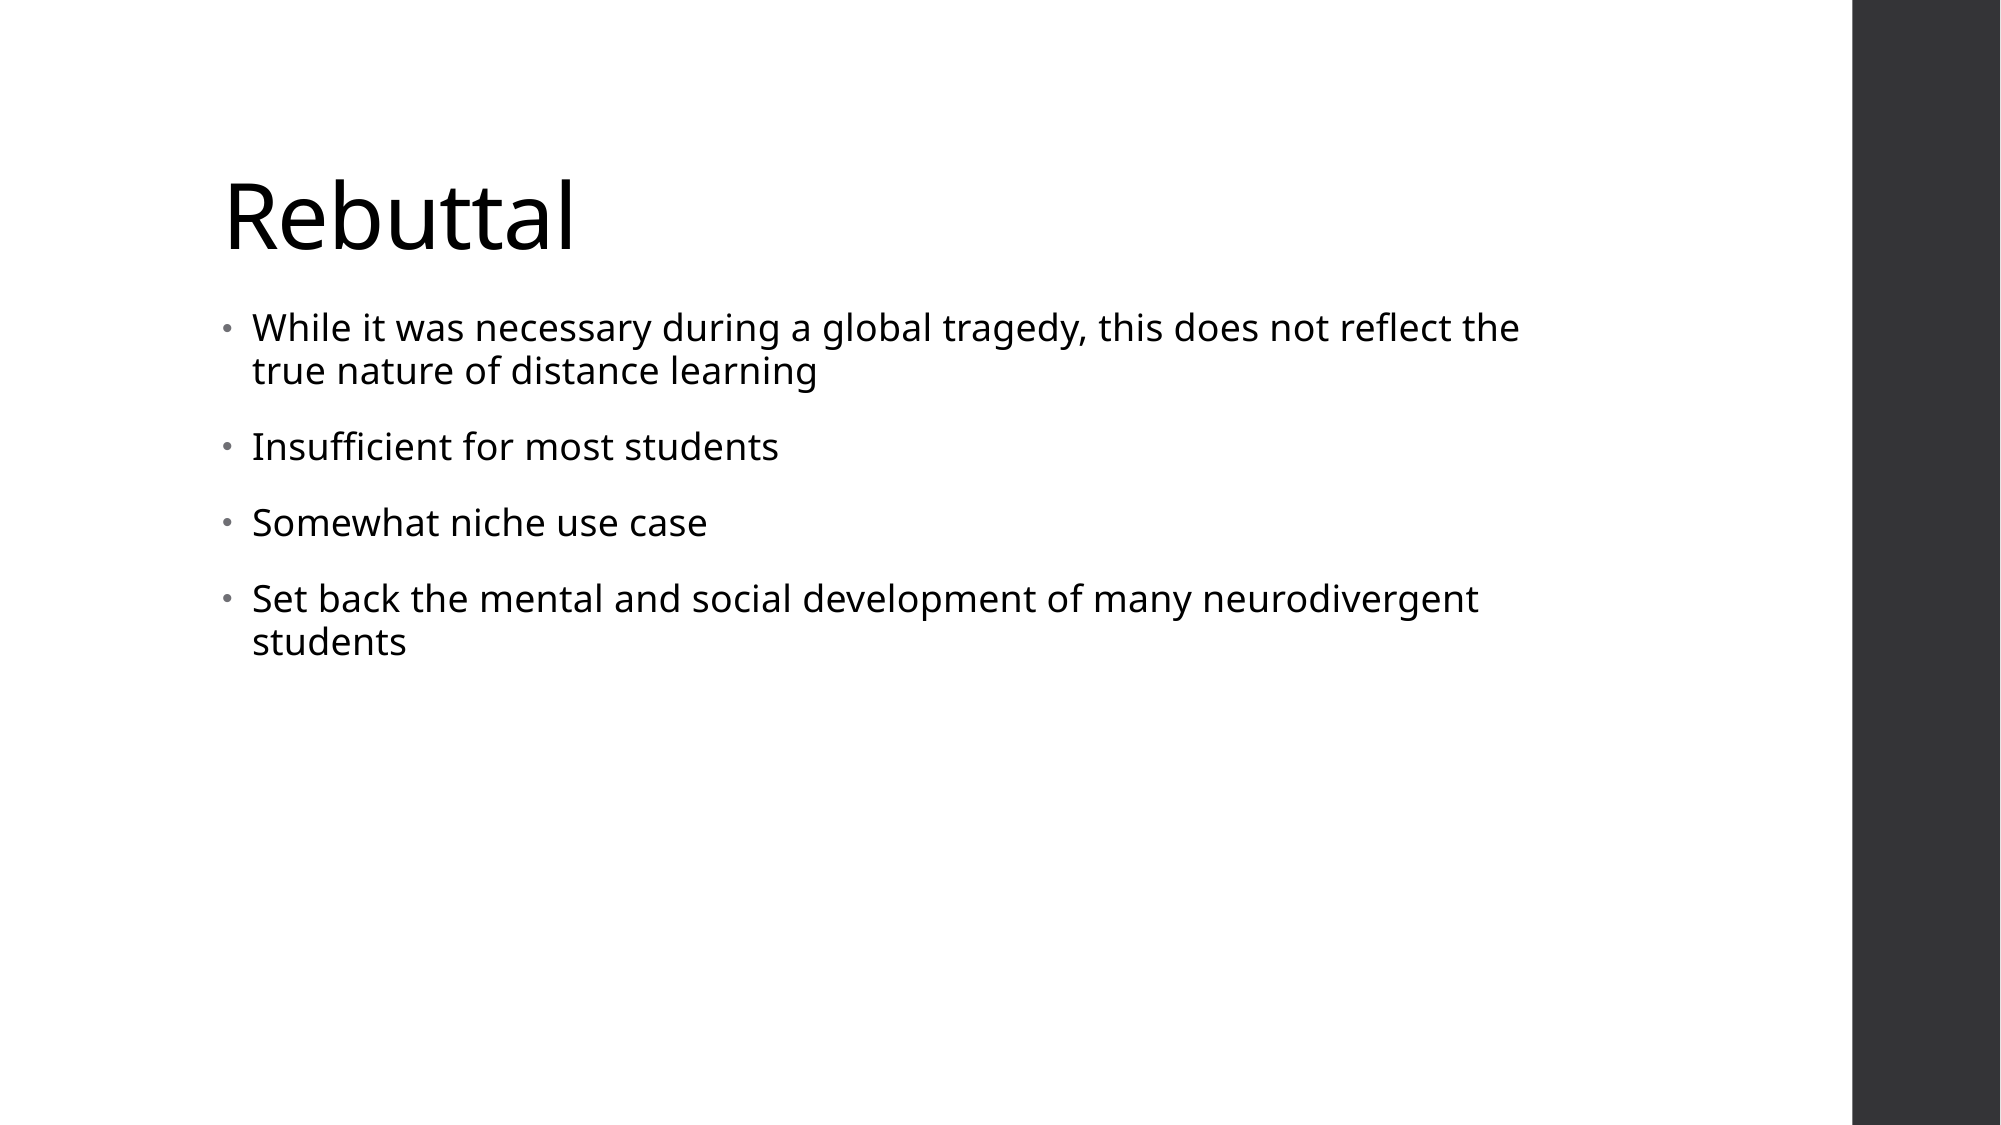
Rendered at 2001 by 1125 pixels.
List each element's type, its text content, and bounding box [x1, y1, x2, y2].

title Rebuttal [206, 60, 1797, 278]
list While it was necessary during a global tragedy, this does not reflect the true nature of distance learning Insufficient for most students Somewhat niche use case Set back the mental and social development of many neurodivergent students [206, 299, 1617, 1014]
